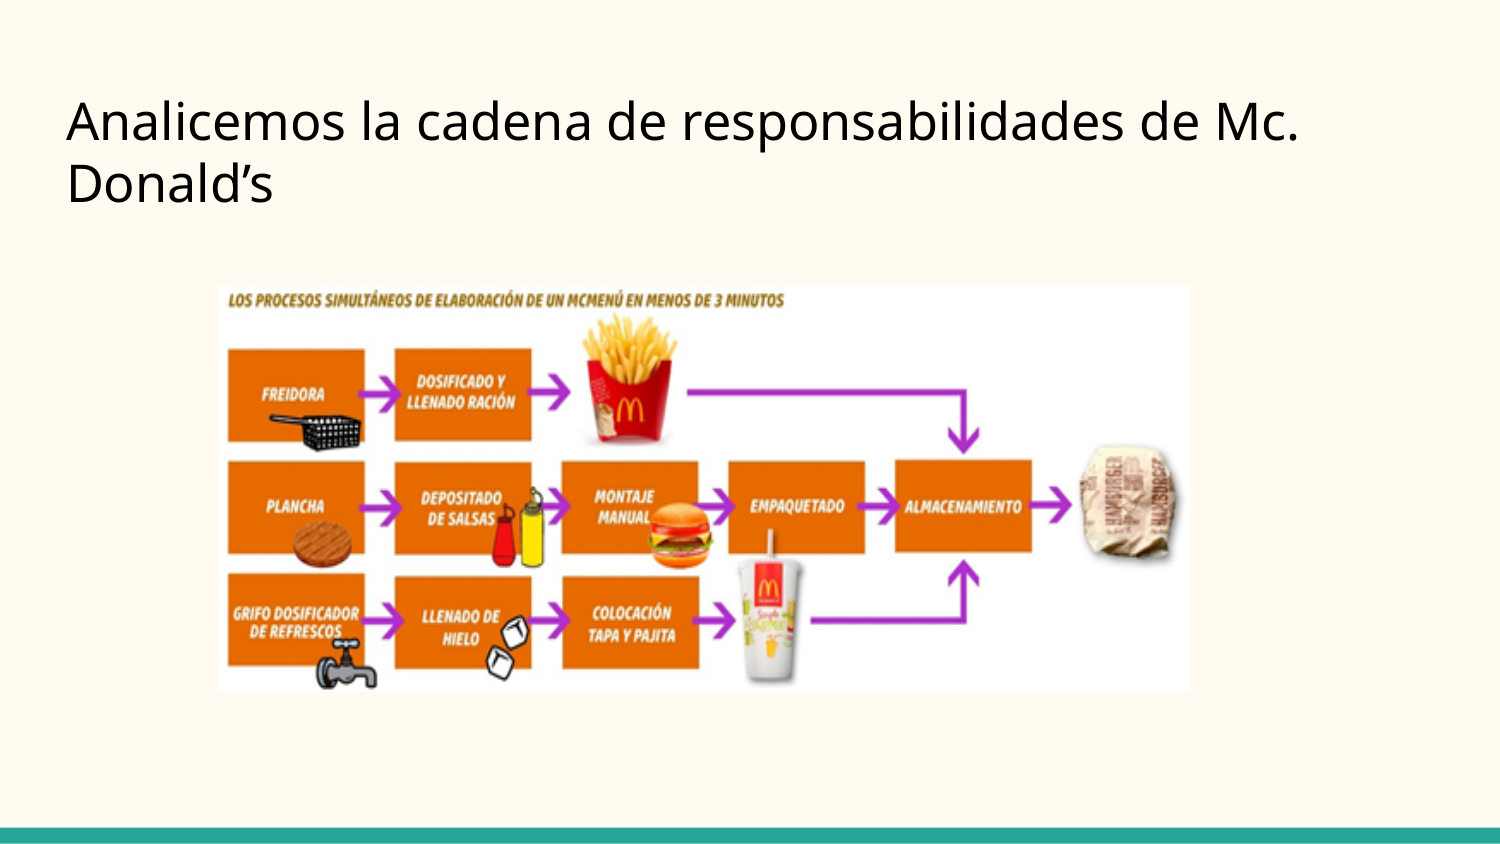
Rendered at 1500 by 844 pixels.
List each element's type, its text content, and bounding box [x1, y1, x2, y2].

picture [218, 285, 1190, 693]
title Analicemos la cadena de responsabilidades de Mc. Donald’s [51, 72, 1449, 174]
